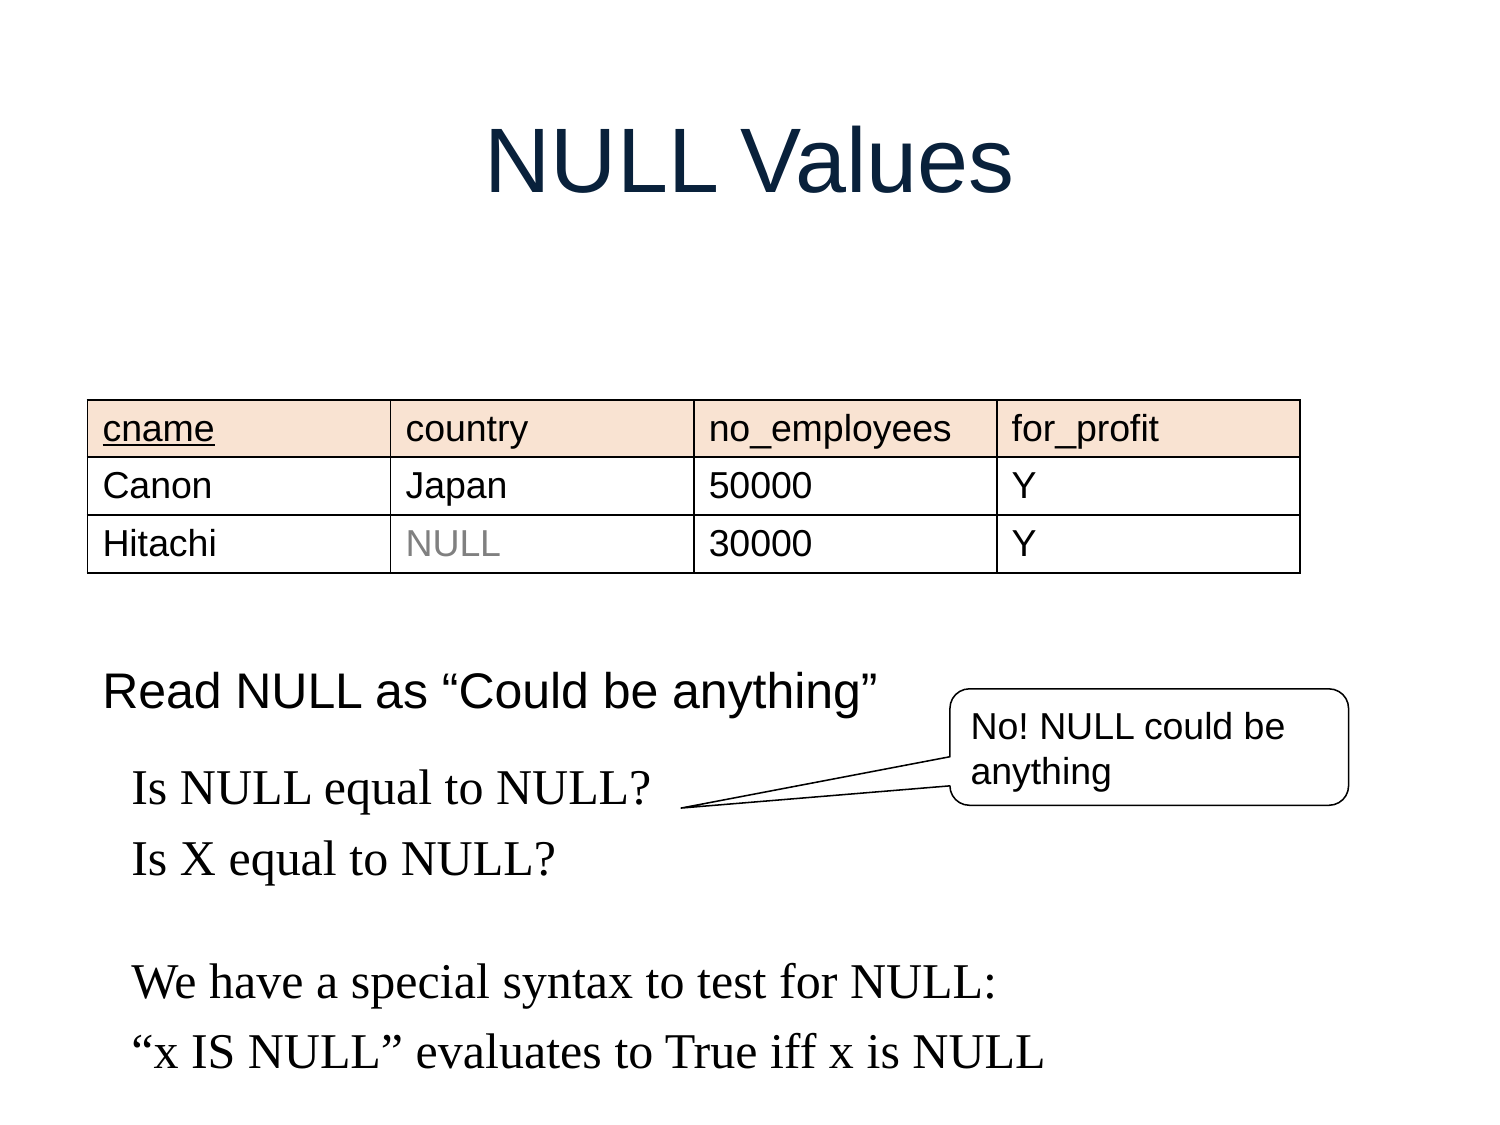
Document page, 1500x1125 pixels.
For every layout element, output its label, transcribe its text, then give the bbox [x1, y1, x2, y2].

table_header for_profit [998, 401, 1299, 456]
table_cell Japan [391, 458, 693, 514]
text_box Read NULL as “Could be anything” [87, 650, 1213, 726]
title NULL Values [112, 62, 1388, 251]
table_header no_employees [695, 401, 996, 456]
table_cell NULL [391, 516, 693, 572]
table_header cname [88, 401, 390, 456]
text_box No! NULL could be anything [681, 688, 1349, 809]
table_header country [391, 401, 693, 456]
table_cell 50000 [695, 458, 996, 514]
table_cell Y [998, 458, 1299, 514]
table_cell Y [998, 516, 1299, 572]
table_cell 30000 [695, 516, 996, 572]
text_box We have a special syntax to test for NULL: “x IS NULL” evaluates to True iff x is NULL [116, 941, 1062, 1086]
table_cell Hitachi [88, 516, 390, 572]
text_box Is NULL equal to NULL? Is X equal to NULL? [116, 747, 667, 893]
table_cell Canon [88, 458, 390, 514]
